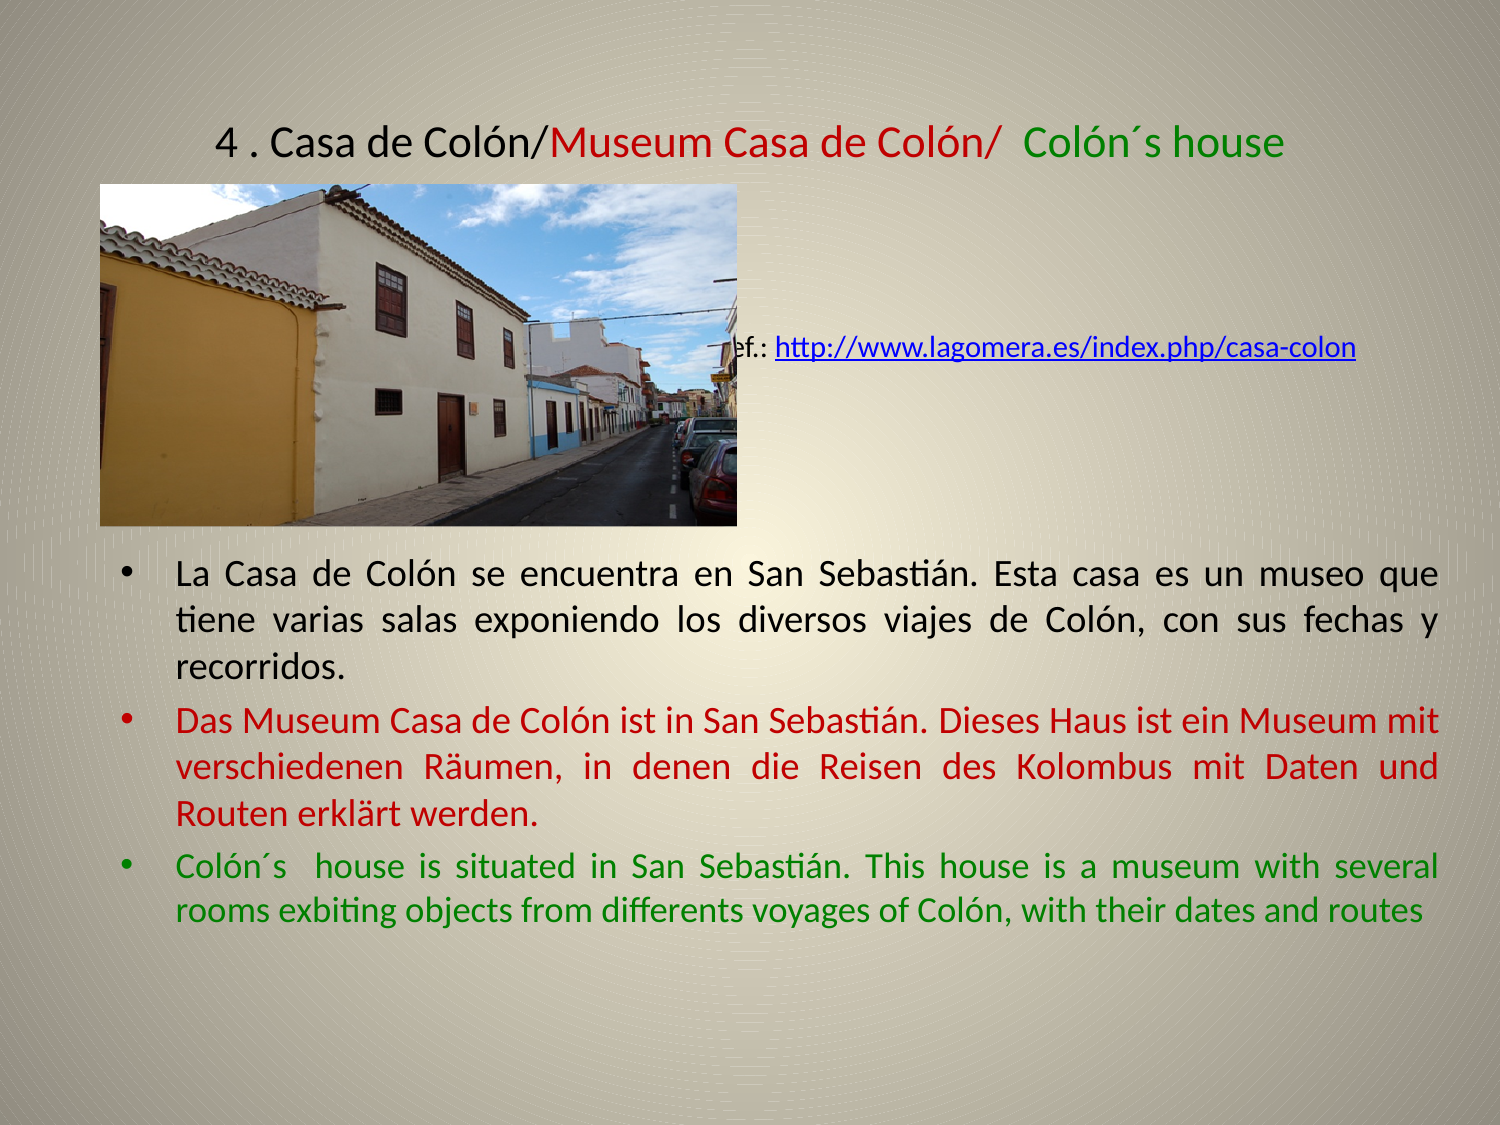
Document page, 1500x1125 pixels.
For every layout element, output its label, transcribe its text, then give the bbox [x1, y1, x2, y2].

title 4 . Casa de Colón/Museum Casa de Colón/ Colón´s house [75, 45, 1425, 233]
list Ref.: http://www.lagomera.es/index.php/casa-colon La Casa de Colón se encuentra en San Sebastián. Esta casa es un museo que tiene varias salas exponiendo los diversos viajes de Colón, con sus fechas y recorridos. Das Museum Casa de Colón ist in San Sebastián. Dieses Haus ist ein Museum mit verschiedenen Räumen, in denen die Reisen des Kolombus mit Daten und Routen erklärt werden. Colón´s house is situated in San Sebastián. This house is a museum with several rooms exbiting objects from differents voyages of Colón, with their dates and routes [105, 234, 1456, 977]
picture [100, 184, 739, 528]
